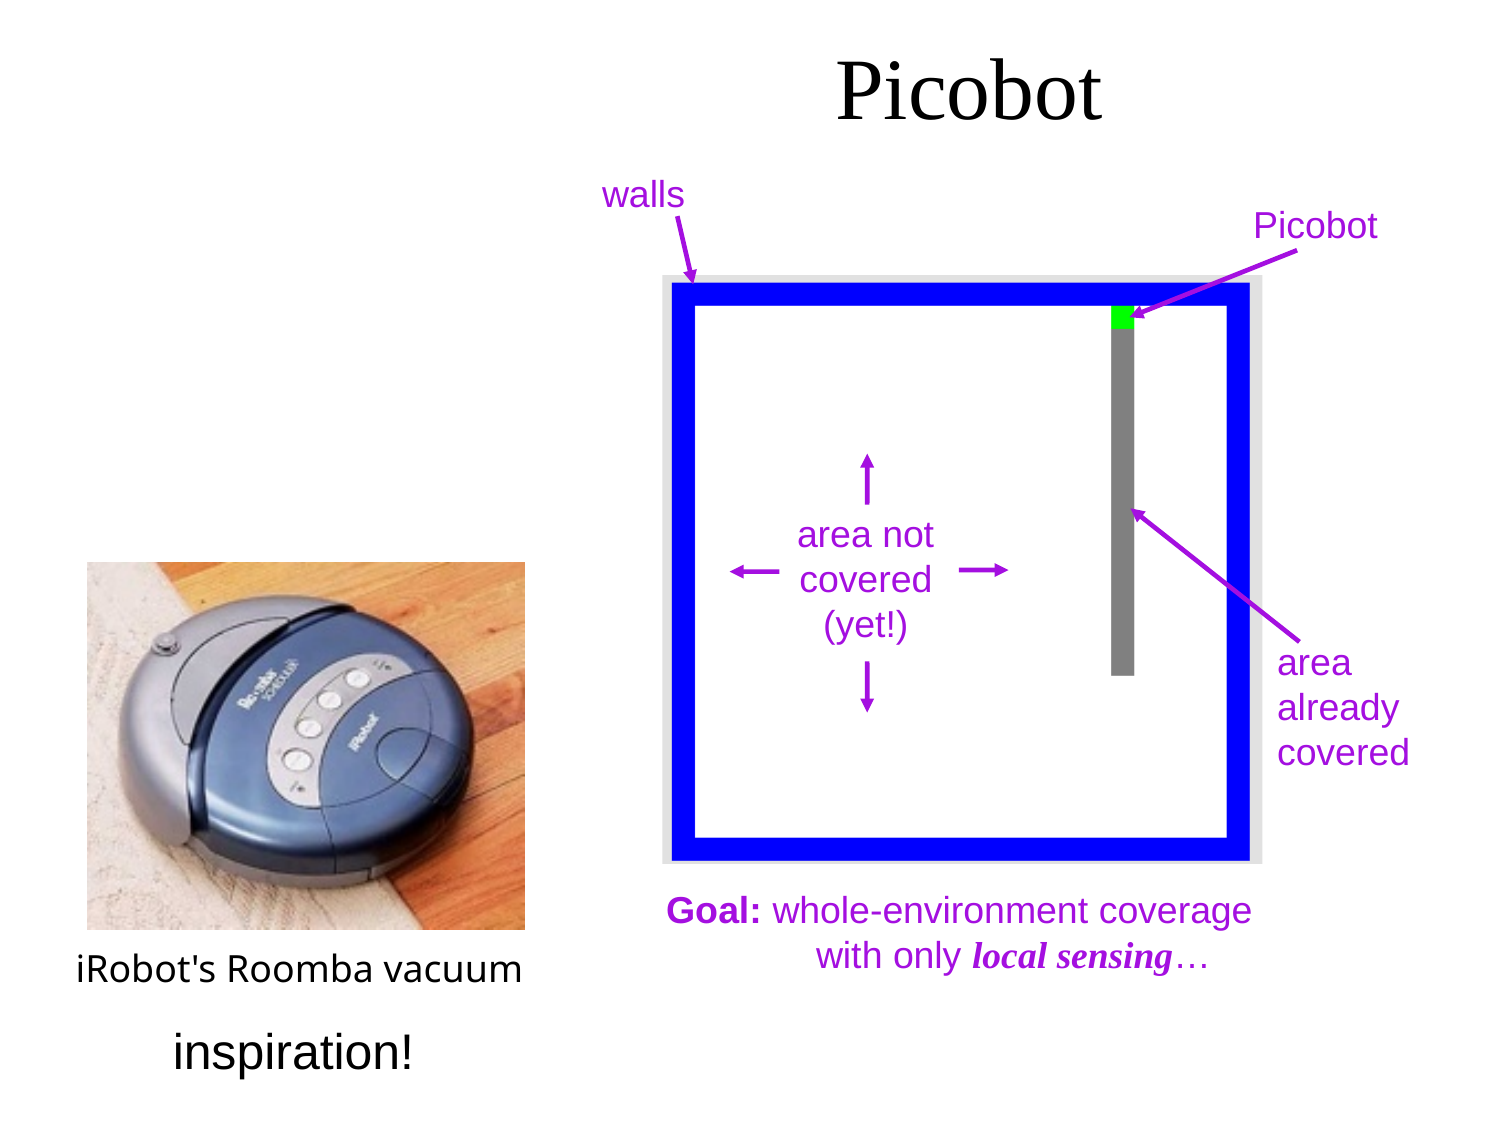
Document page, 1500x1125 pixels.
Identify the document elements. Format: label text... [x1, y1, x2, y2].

text_box Goal: whole-environment coverage with only local sensing… [651, 878, 1289, 984]
text_box iRobot's Roomba vacuum [60, 937, 538, 998]
picture [662, 274, 1263, 864]
text_box walls [587, 162, 813, 223]
text_box Picobot [1238, 193, 1445, 253]
text_box area already covered [1266, 630, 1488, 780]
text_box Picobot [725, 24, 1213, 145]
text_box inspiration! [62, 1012, 525, 1088]
picture [87, 562, 526, 930]
